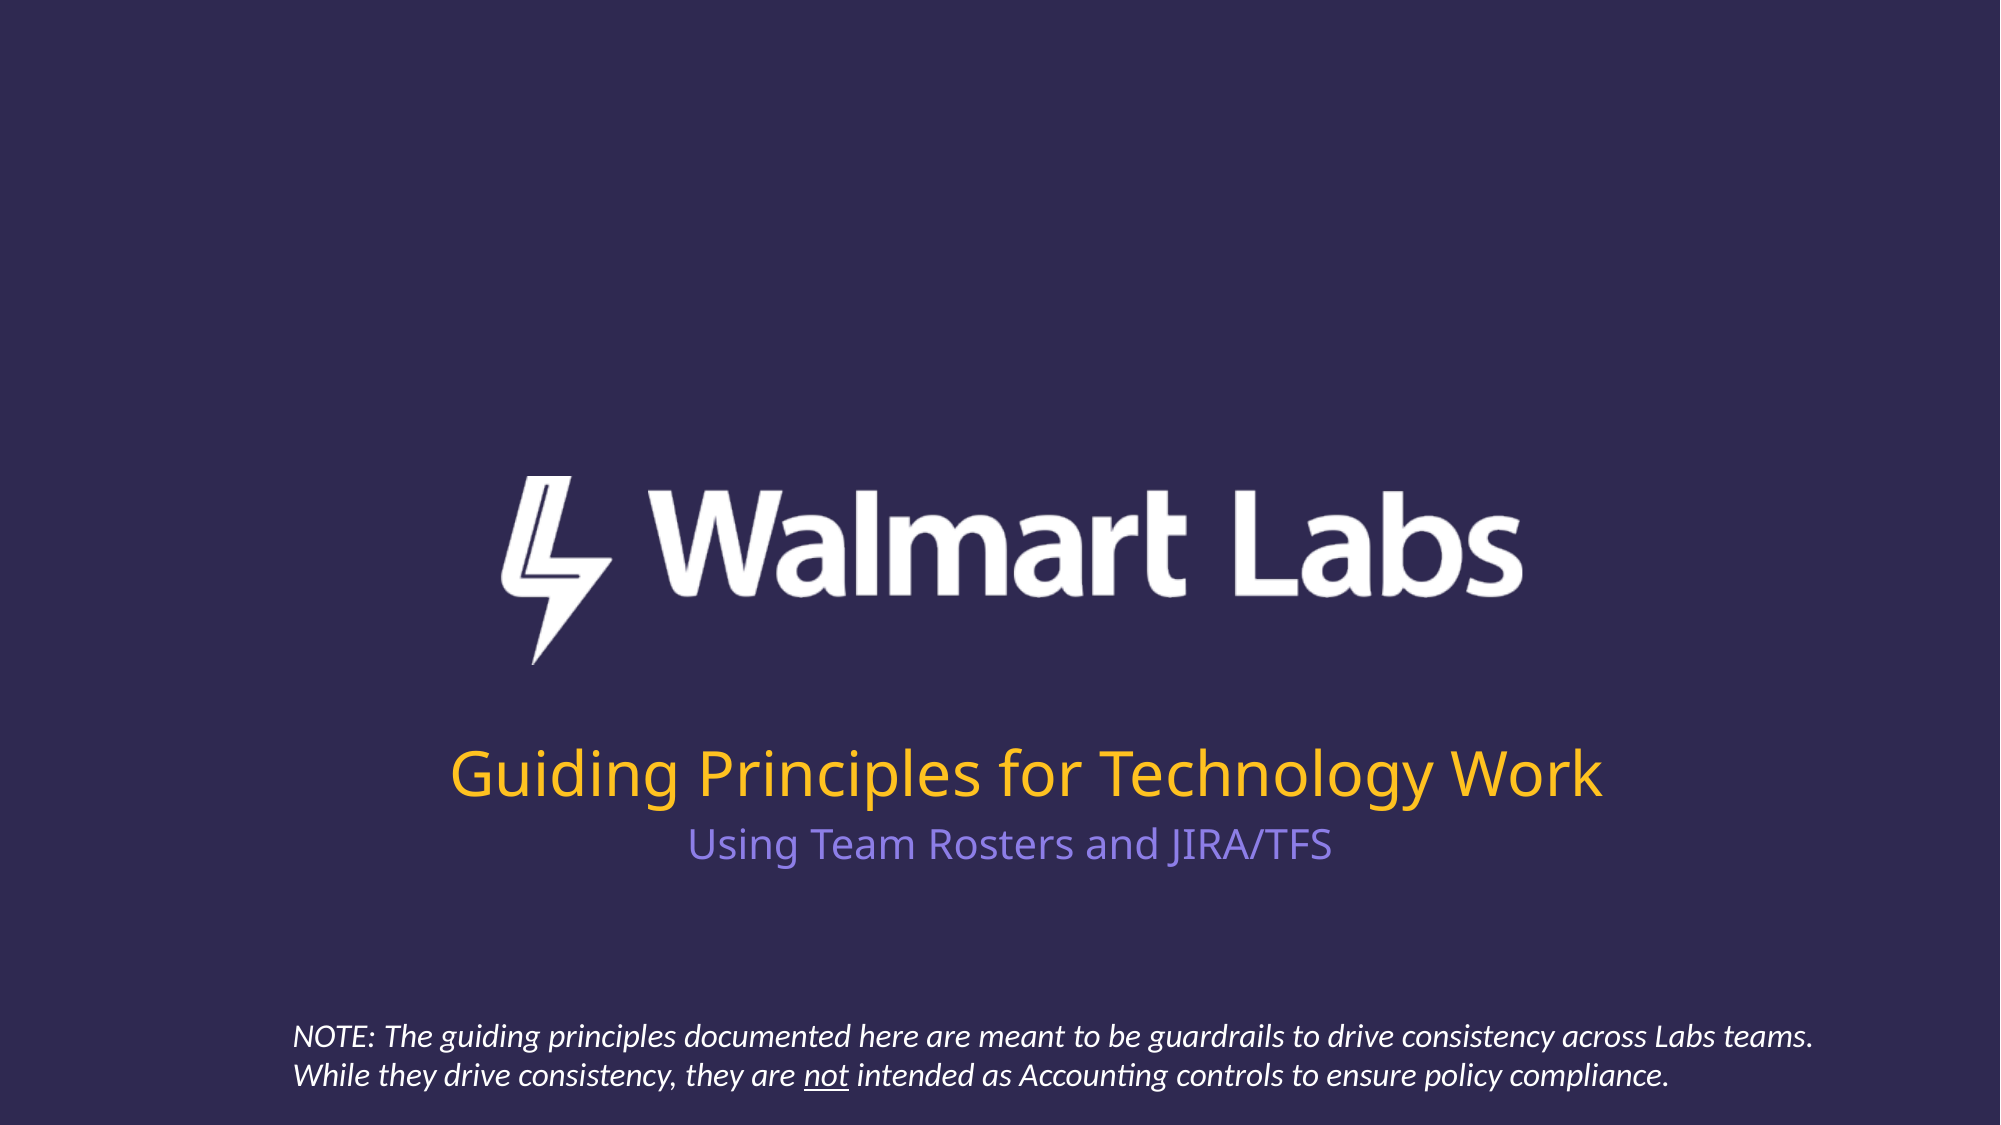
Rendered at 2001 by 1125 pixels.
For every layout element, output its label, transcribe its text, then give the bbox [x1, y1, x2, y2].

text_box Using Team Rosters and JIRA/TFS [260, 815, 1761, 909]
text_box NOTE: The guiding principles documented here are meant to be guardrails to drive consistency across Labs teams. While they drive consistency, they are not intended as Accounting controls to ensure policy compliance. [277, 1006, 1875, 1101]
picture [477, 476, 625, 665]
subtitle Guiding Principles for Technology Work [277, 735, 1778, 829]
picture [648, 455, 1206, 670]
picture [1220, 455, 1523, 670]
